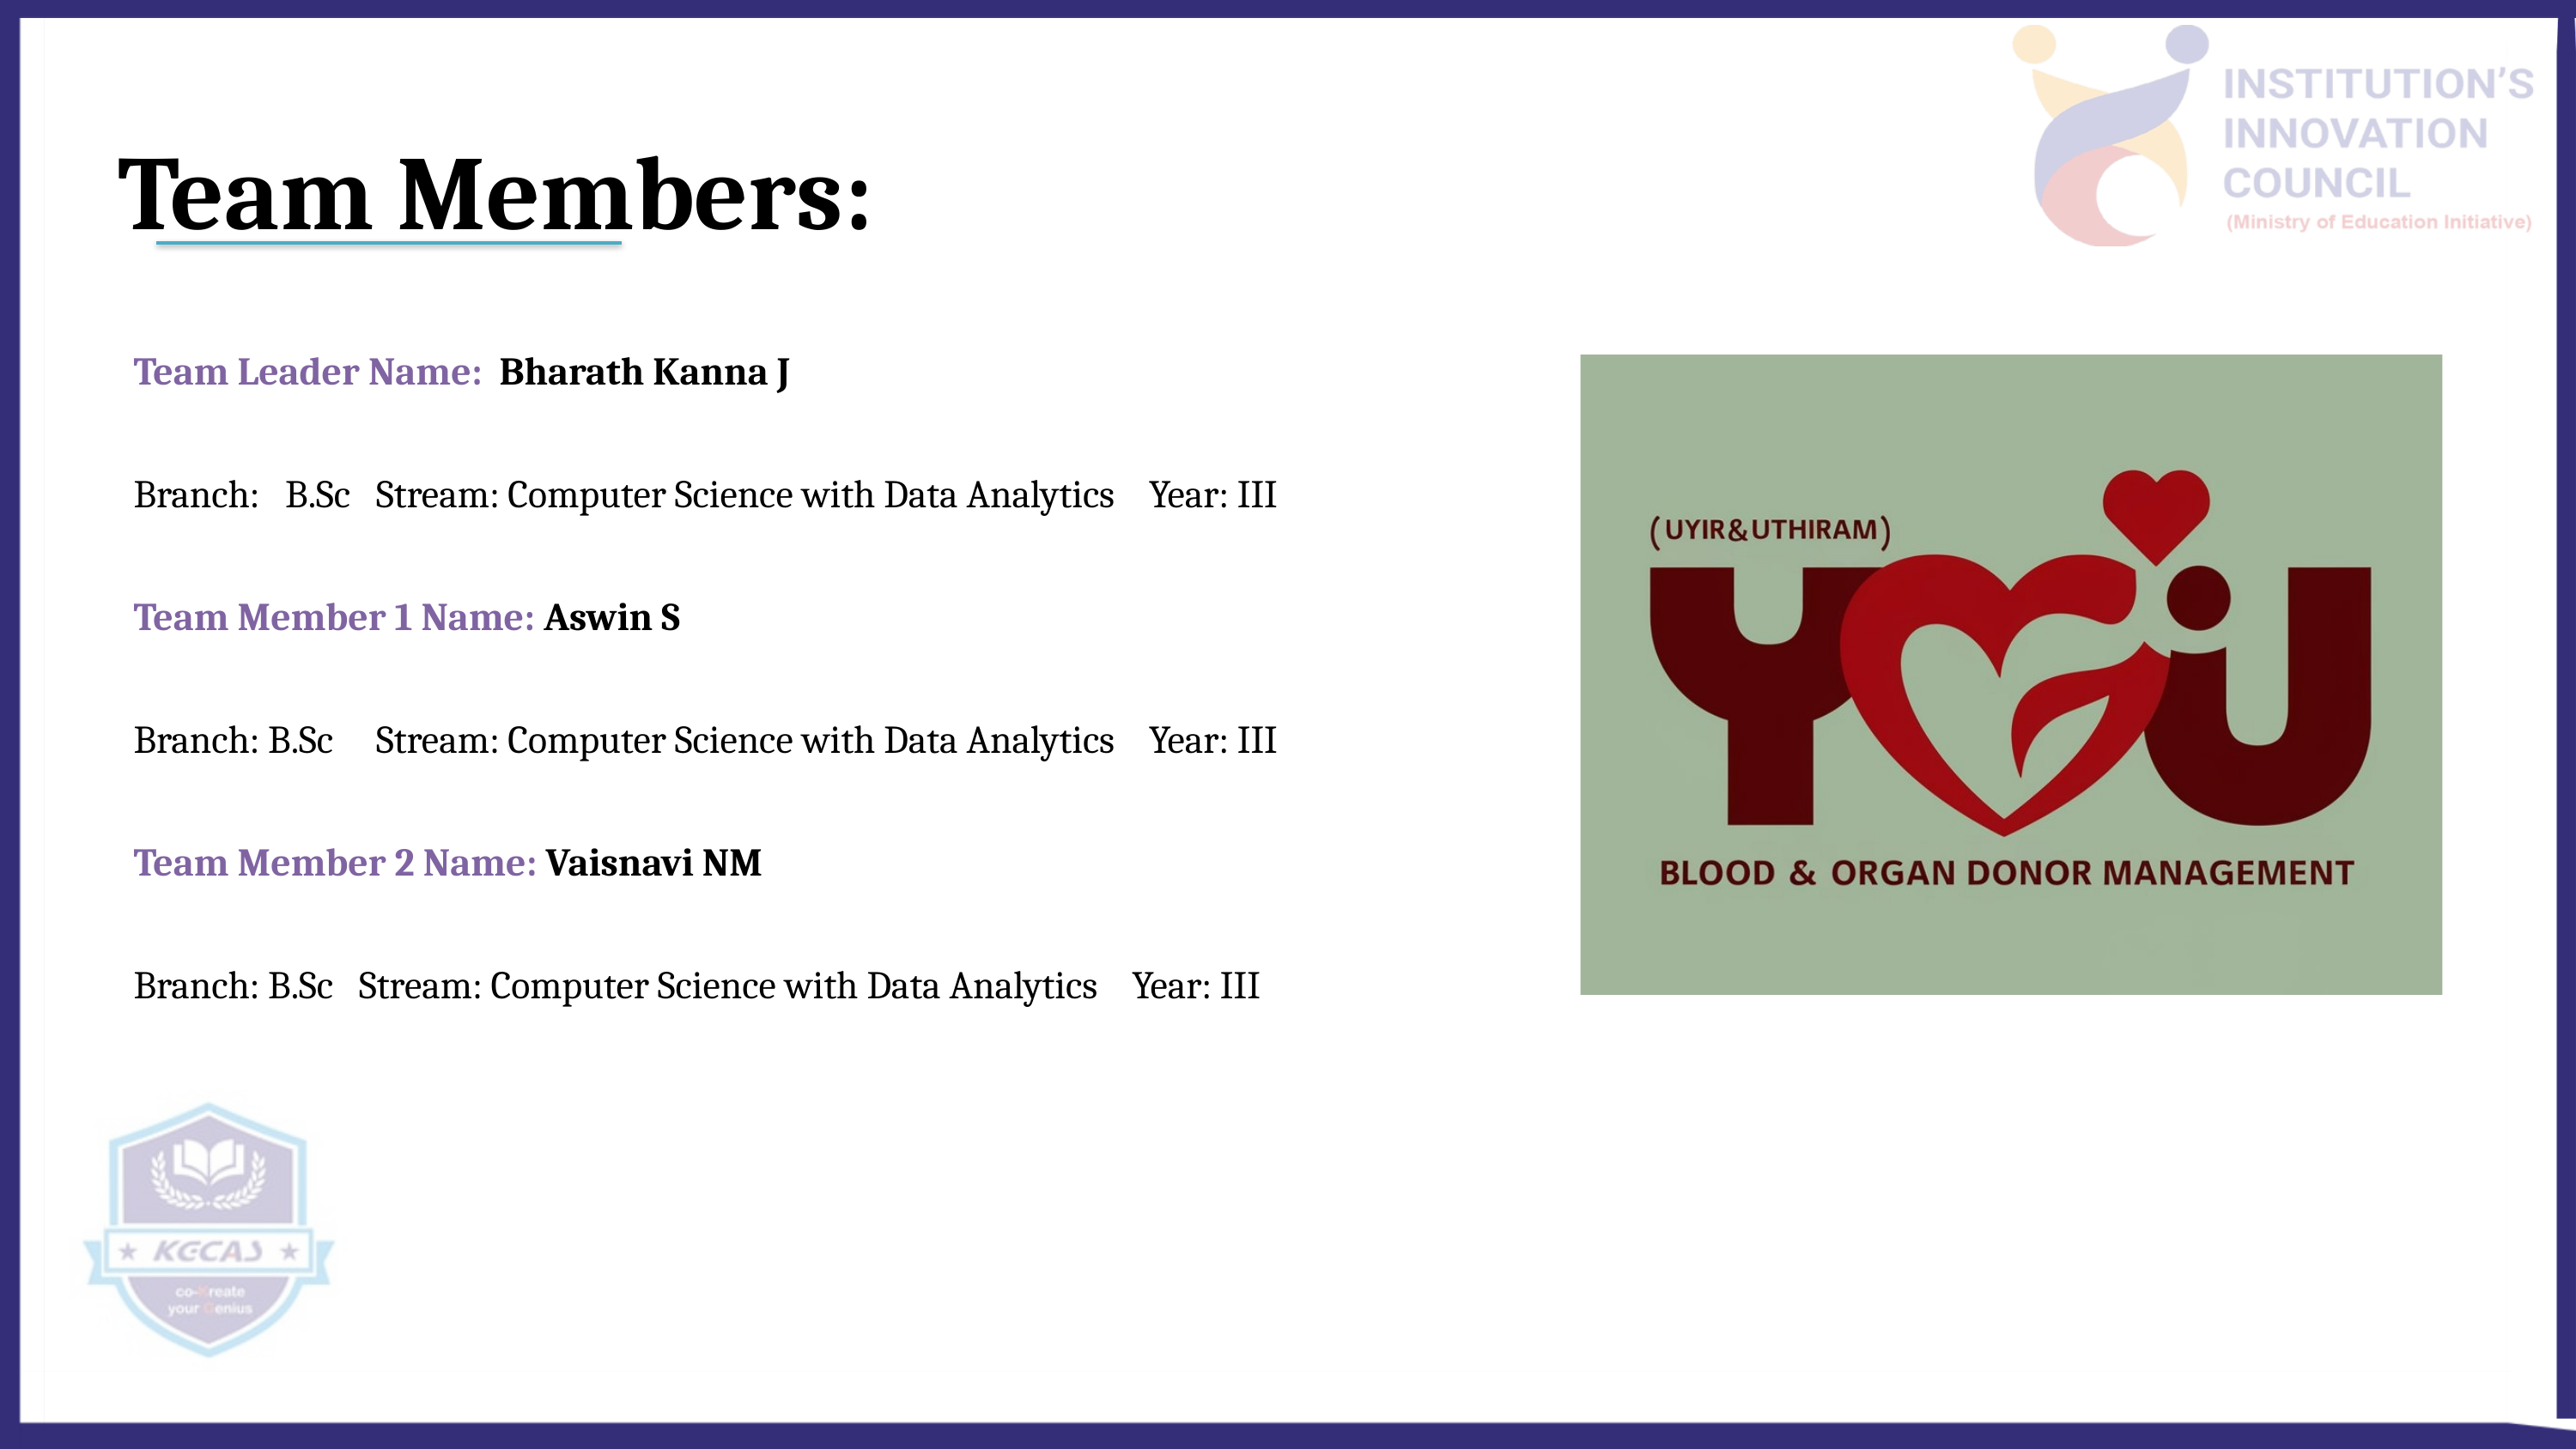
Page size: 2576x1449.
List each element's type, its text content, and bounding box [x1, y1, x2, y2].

text_box [2506, 18, 2576, 1371]
text_box [45, 1371, 2576, 1449]
text_box [2009, 25, 2542, 246]
text_box Team Members: [118, 73, 1432, 251]
picture [1580, 355, 2443, 995]
text_box [0, 18, 45, 1449]
text_box Team Leader Name: Bharath Kanna J Branch: B.Sc Stream: Computer Science with Data Analytics Year: III Team Member 1 Name: Aswin S Branch: B.Sc Stream: Computer Science with Data Analytics Year: III Team Member 2 Name: Vaisnavi NM Branch: B.Sc Stream: Computer Science with Data Analytics Year: III [133, 270, 1492, 1183]
text_box [0, 0, 2576, 18]
text_box [69, 1089, 352, 1372]
